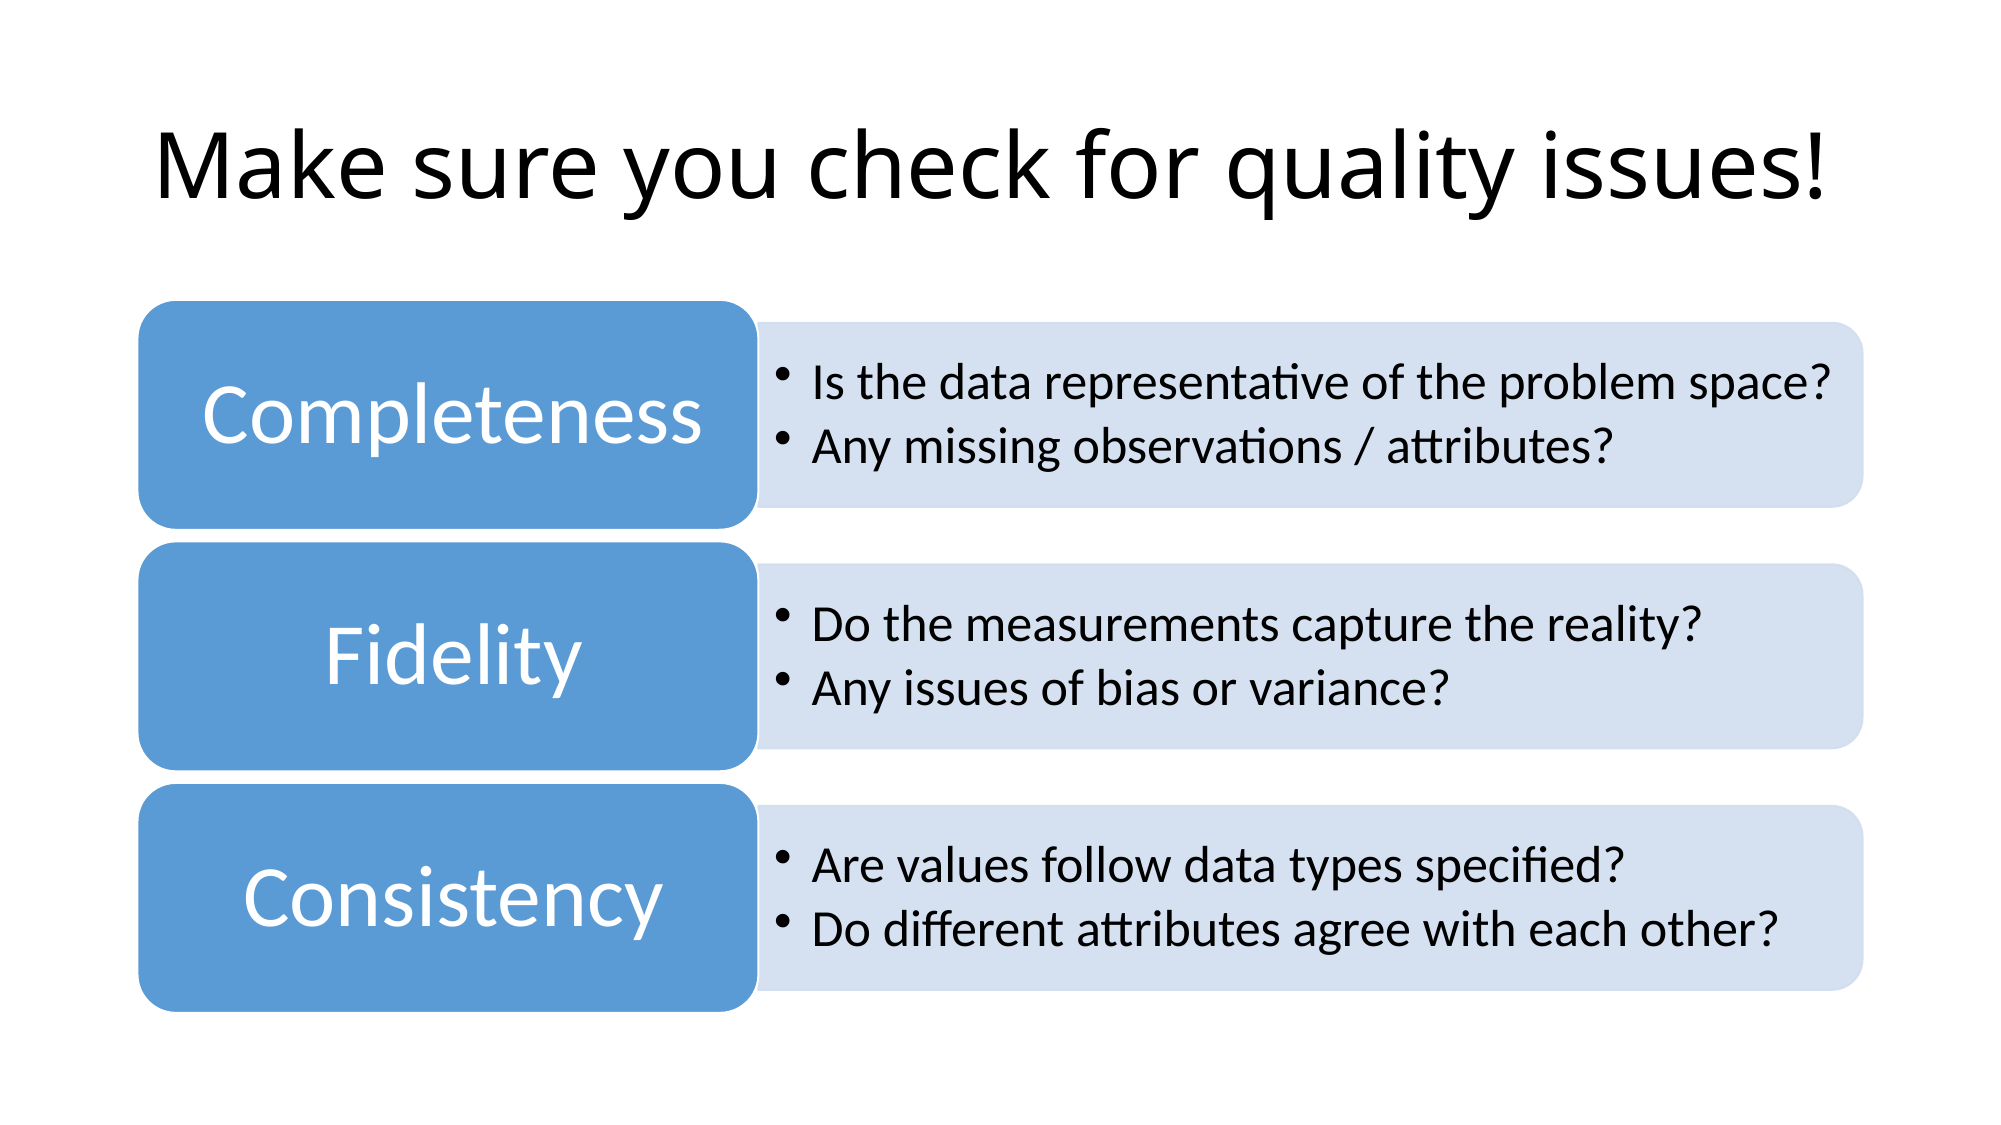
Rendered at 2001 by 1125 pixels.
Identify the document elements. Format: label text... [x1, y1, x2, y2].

title Make sure you check for quality issues! [137, 59, 1863, 278]
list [137, 299, 1863, 1014]
